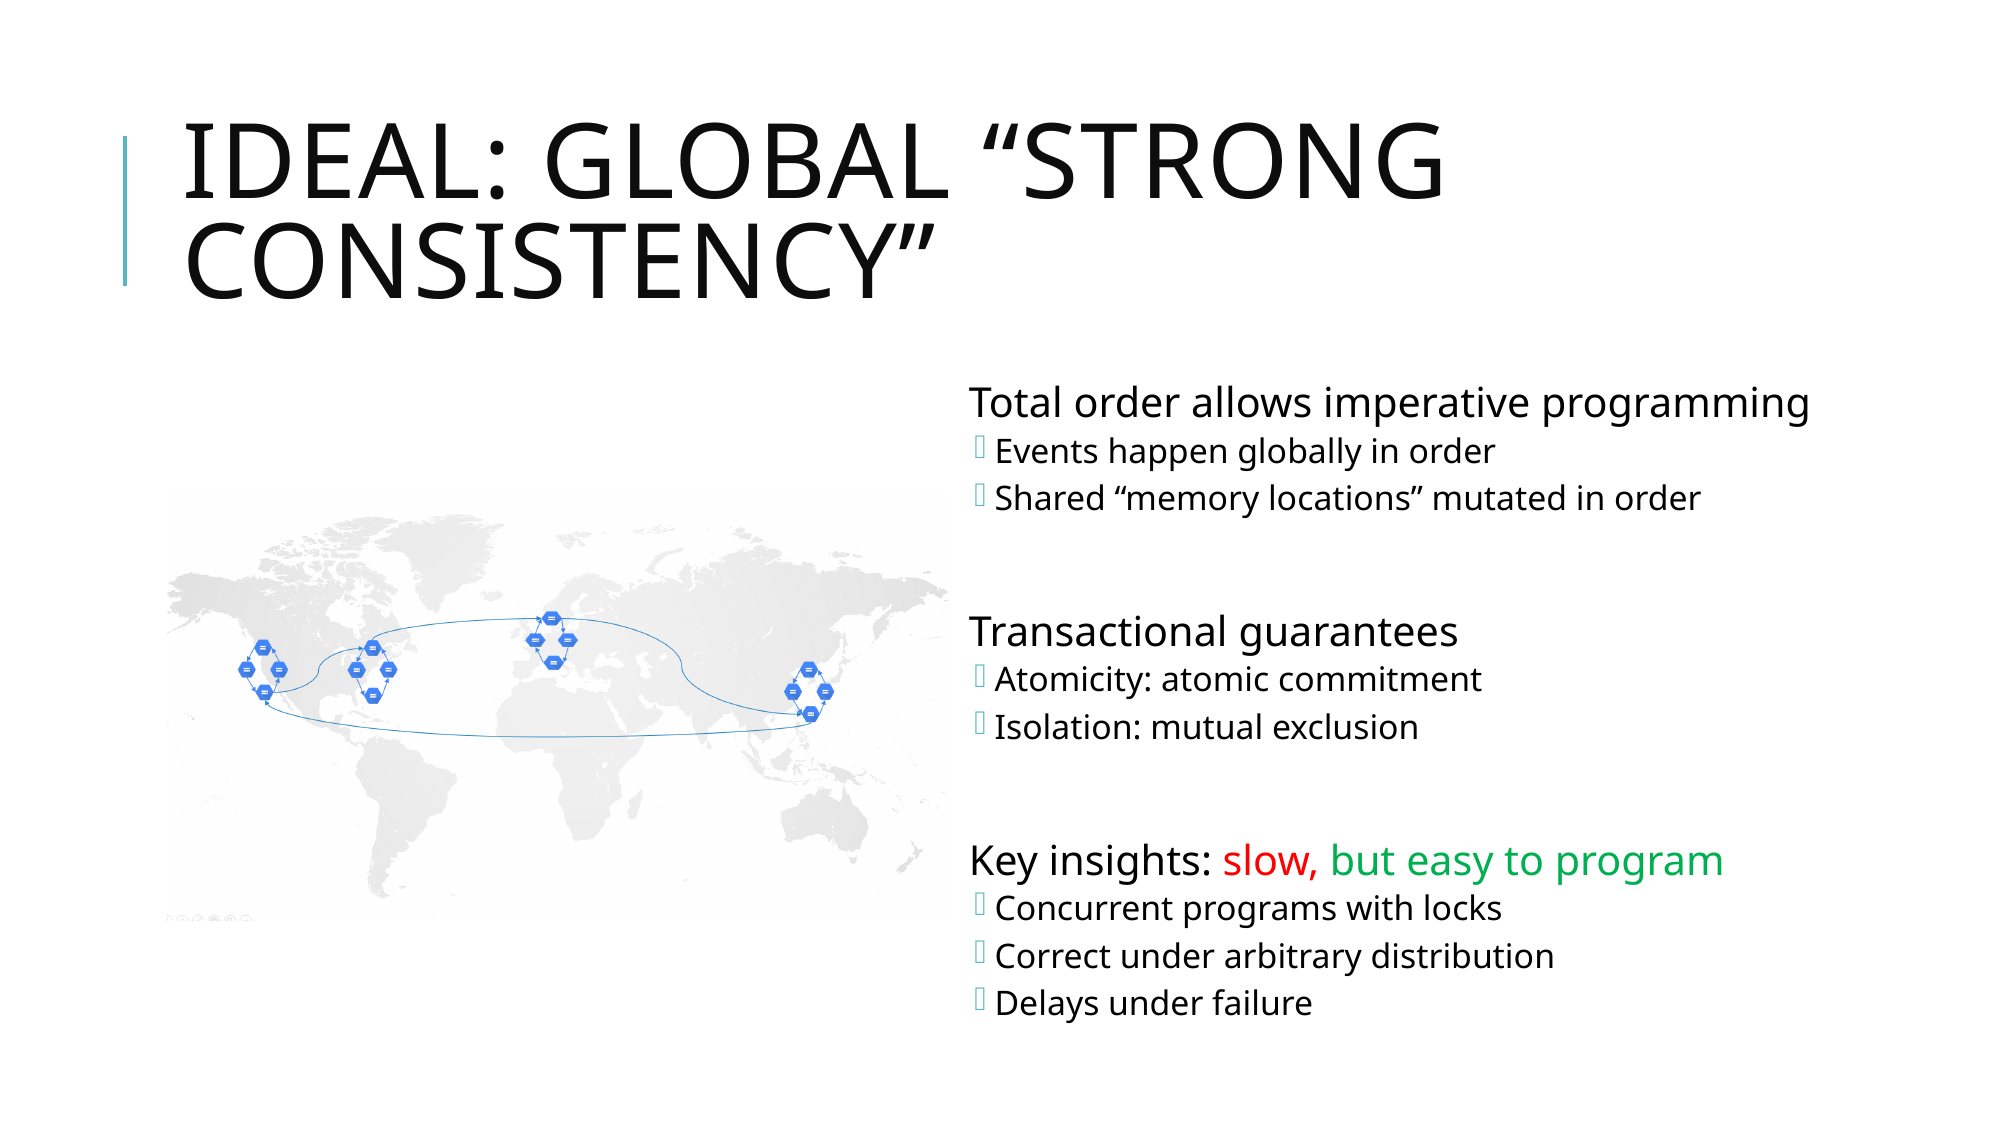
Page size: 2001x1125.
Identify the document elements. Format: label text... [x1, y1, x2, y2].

title IDEAL: Global “strong consistency” [168, 96, 1763, 342]
list Total order allows imperative programming Events happen globally in order Shared “memory locations” mutated in order Transactional guarantees Atomicity: atomic commitment Isolation: mutual exclusion Key insights: slow, but easy to program Concurrent programs with locks Correct under arbitrary distribution Delays under failure [947, 374, 1831, 1035]
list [167, 488, 949, 921]
